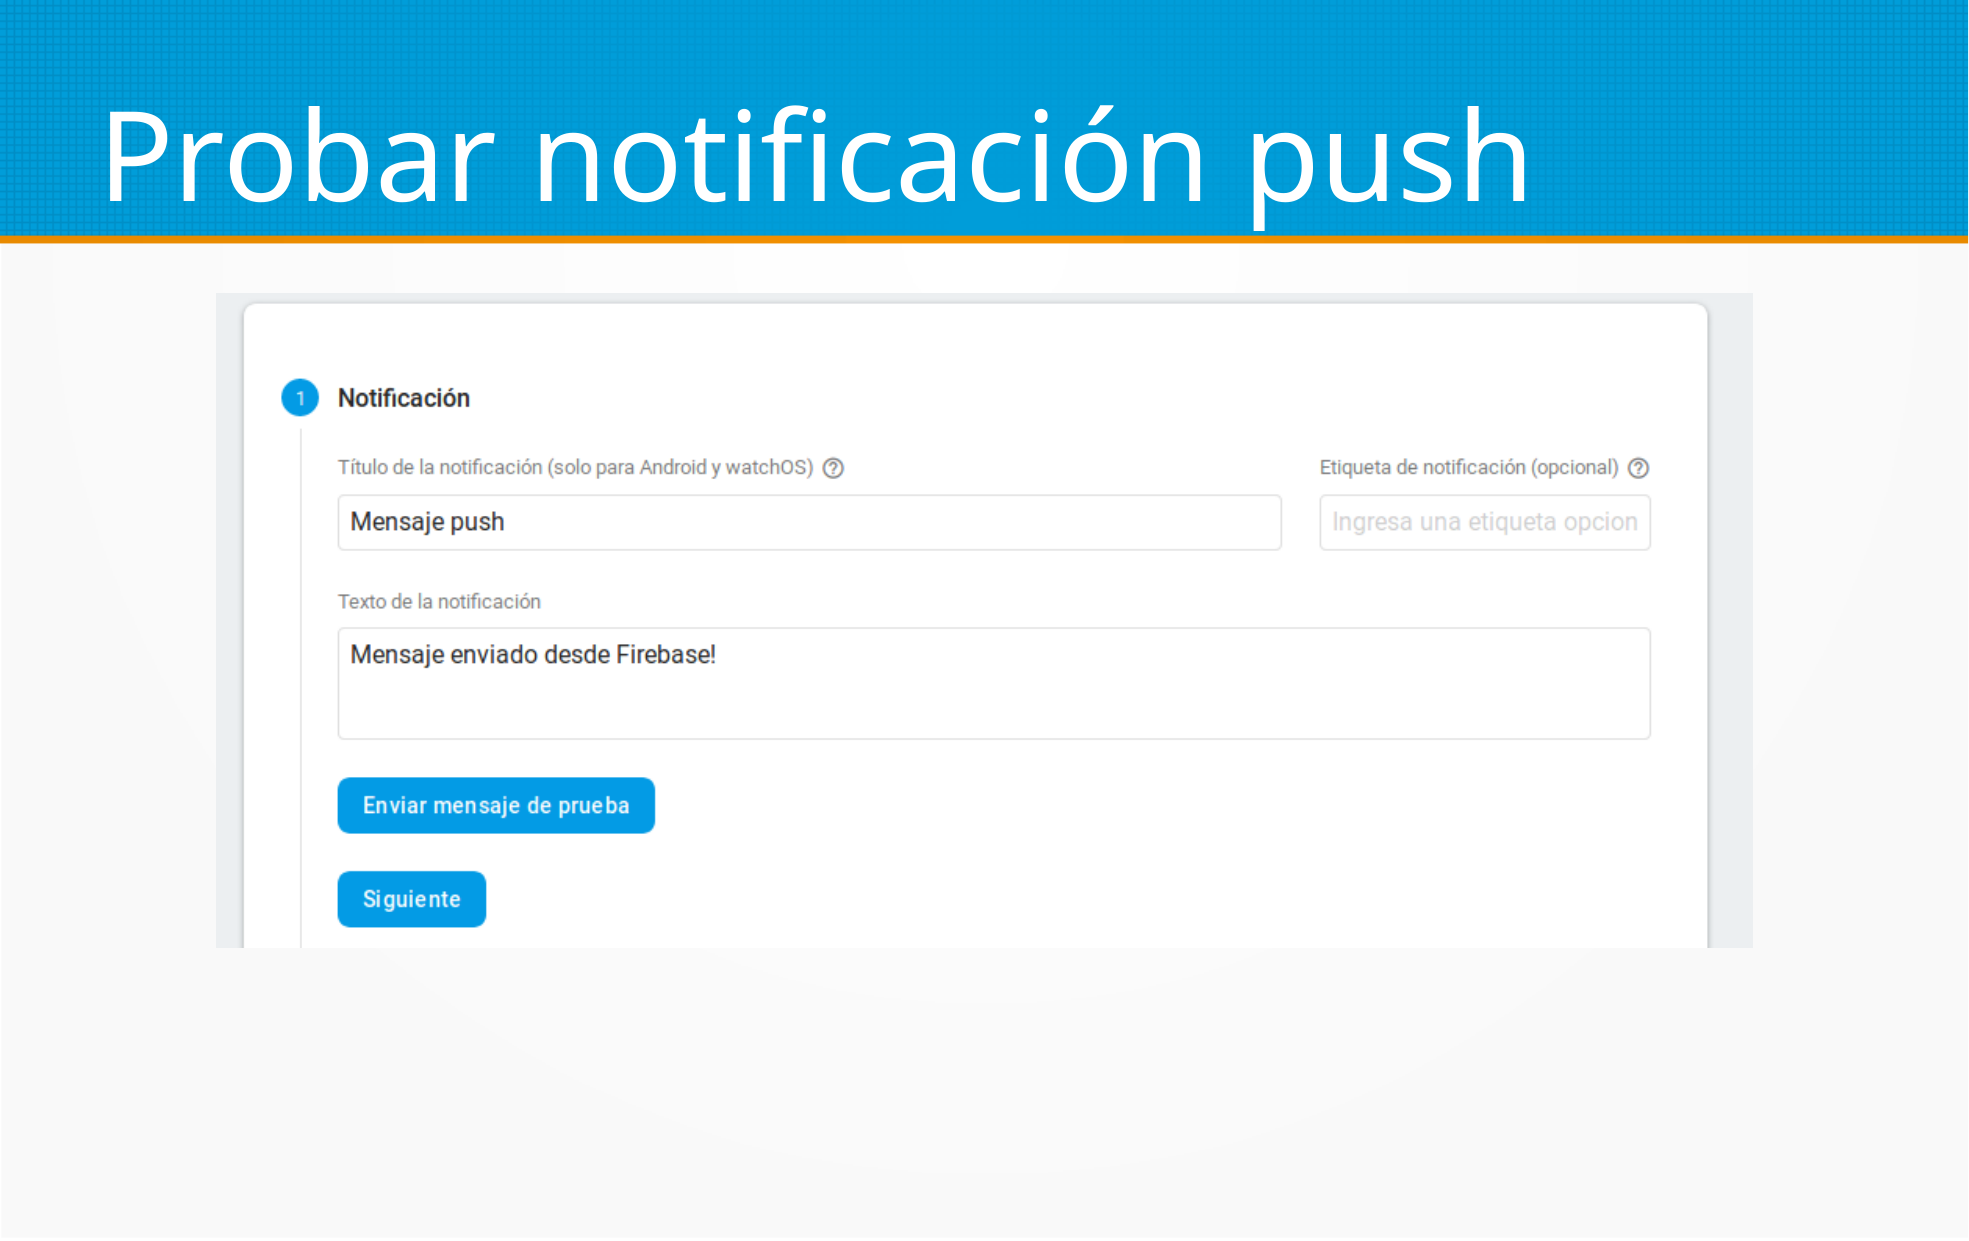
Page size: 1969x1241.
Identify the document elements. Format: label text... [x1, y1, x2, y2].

text_box Probar notificación push [98, 19, 1870, 227]
picture [0, 236, 1969, 1241]
